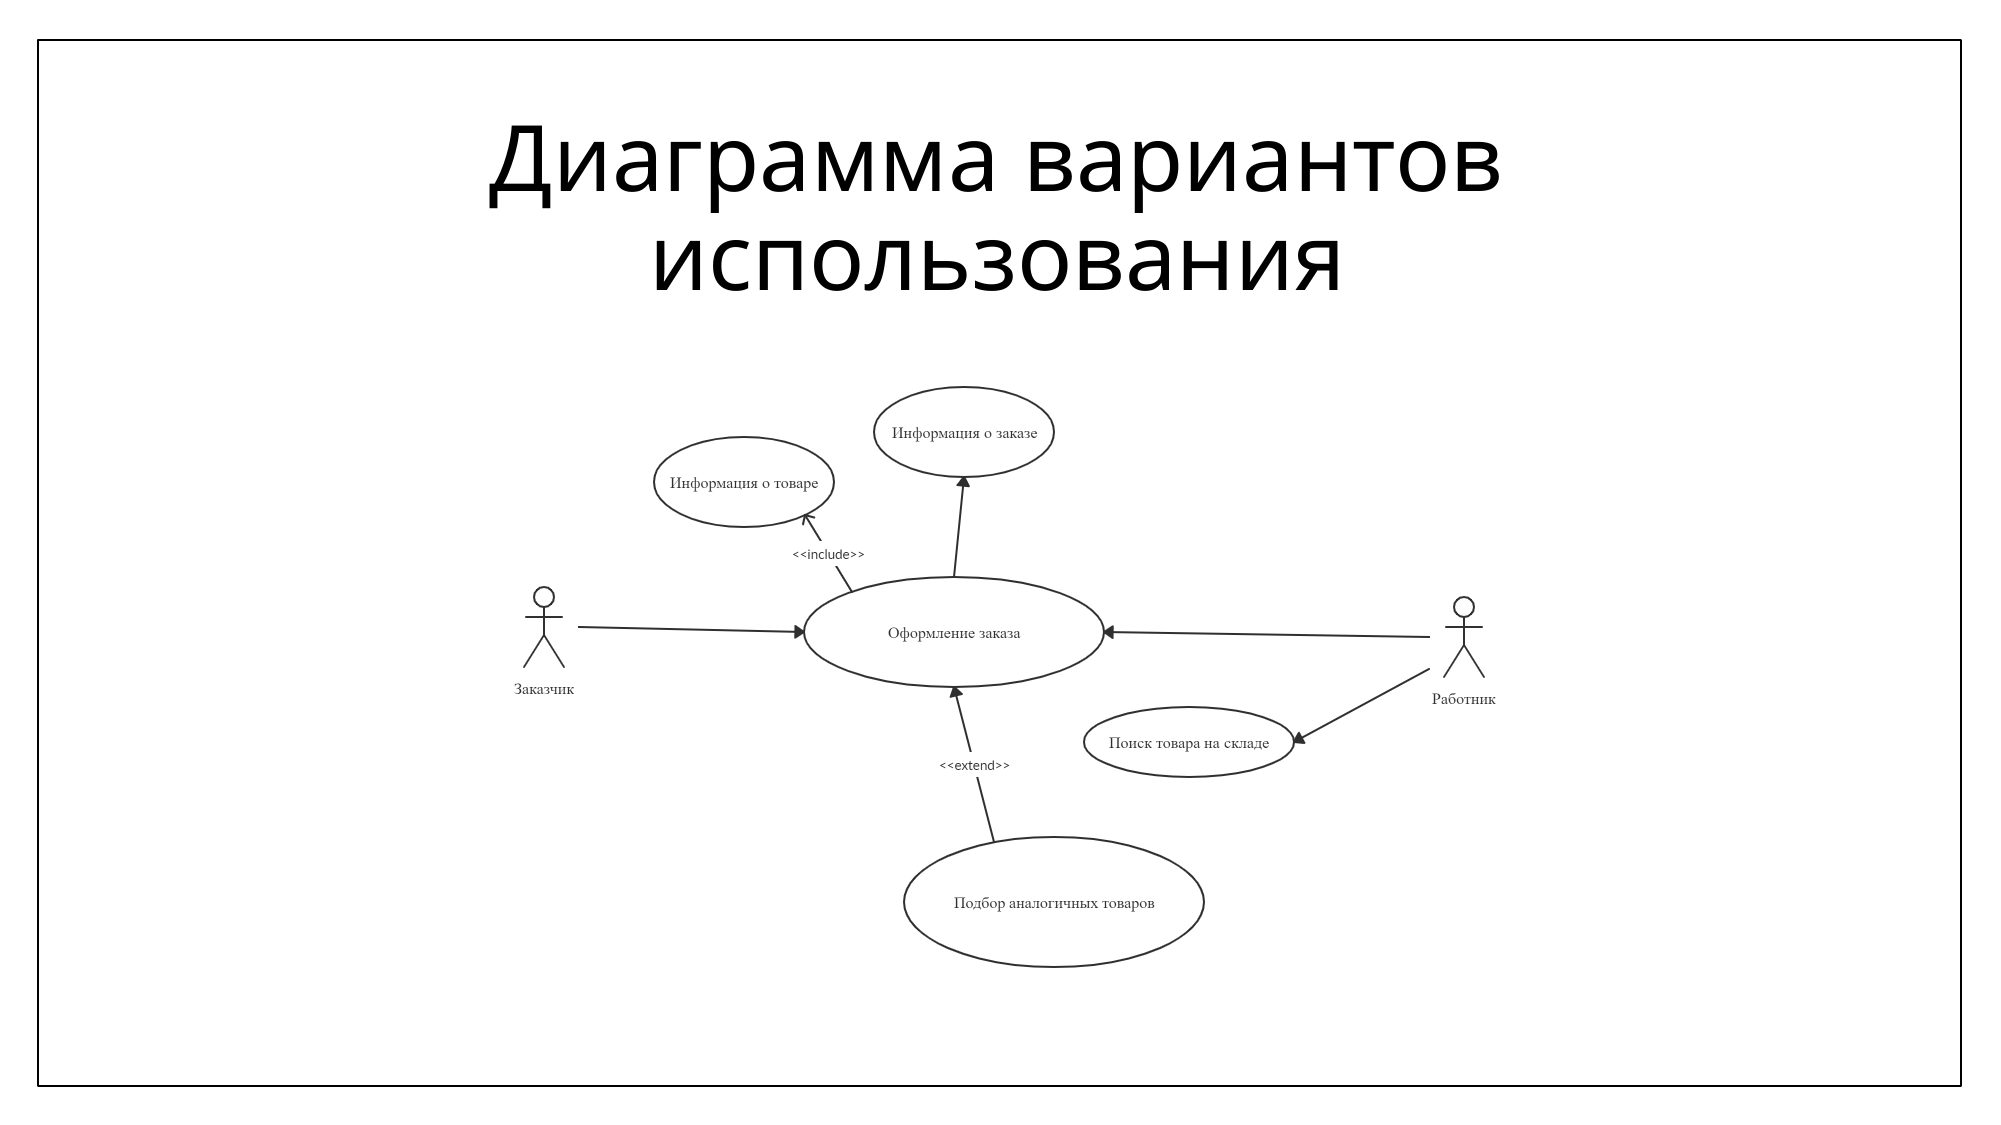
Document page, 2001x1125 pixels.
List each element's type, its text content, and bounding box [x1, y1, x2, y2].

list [462, 337, 1532, 1001]
title Диаграмма вариантов использования [187, 99, 1808, 323]
